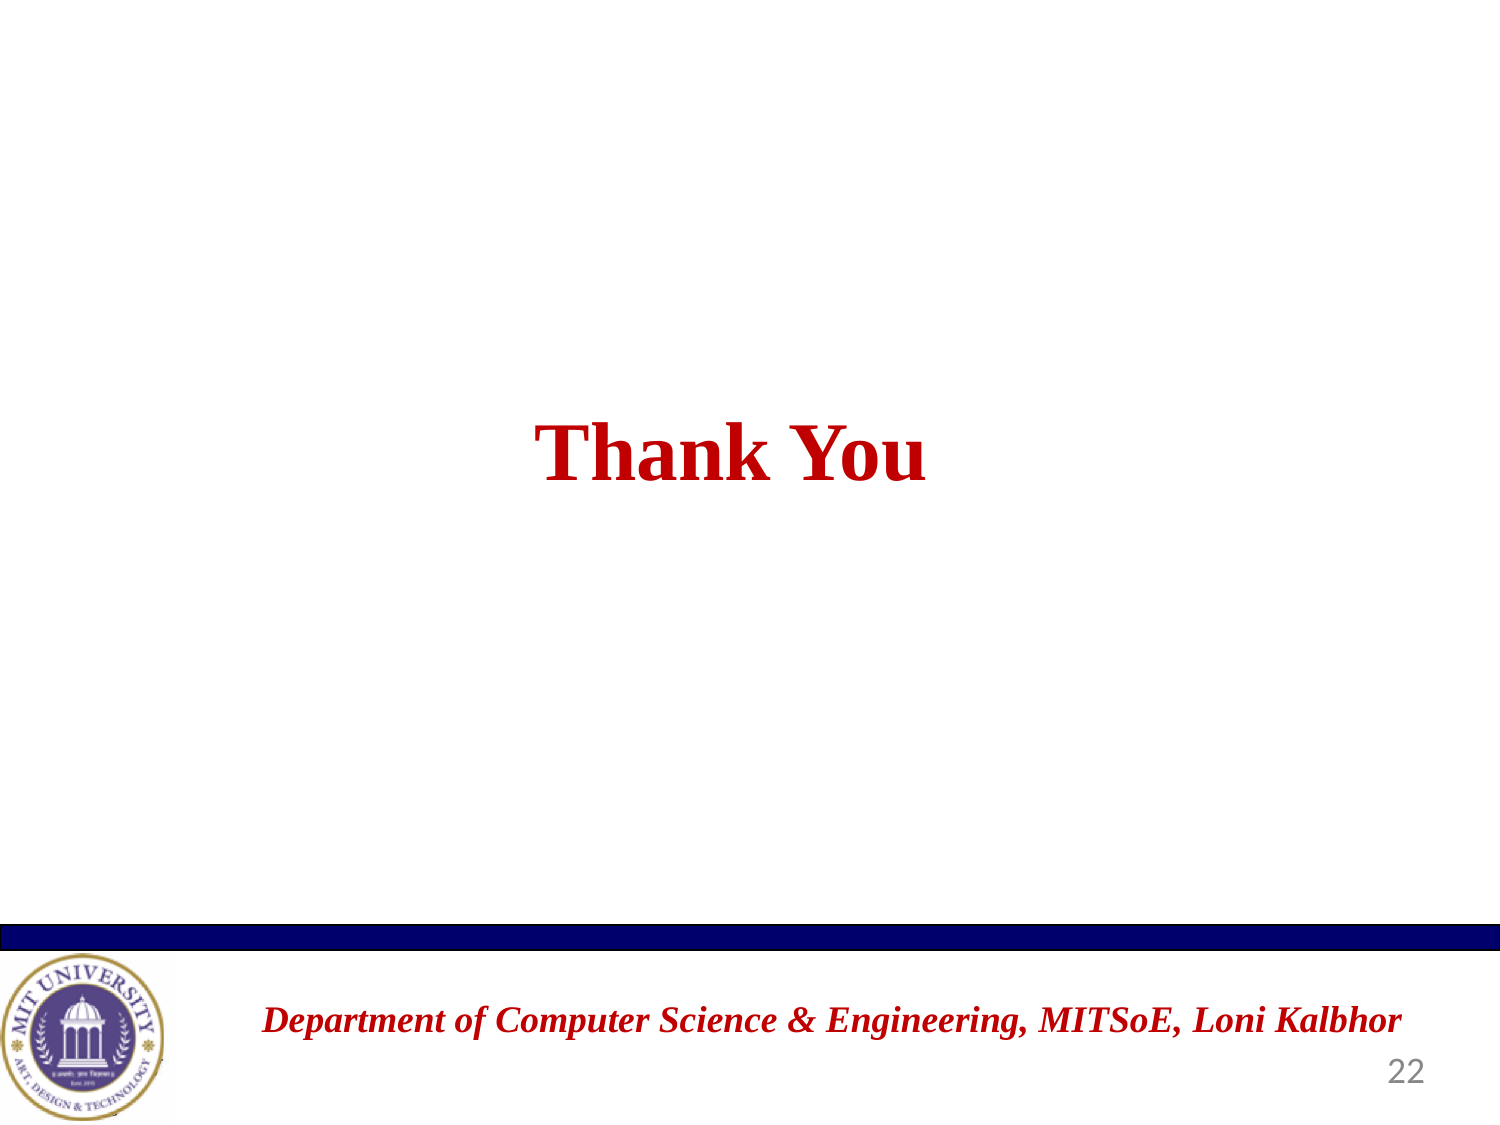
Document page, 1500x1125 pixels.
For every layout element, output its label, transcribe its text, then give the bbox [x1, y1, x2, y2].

text_box Thank You [293, 389, 1169, 505]
text_box Department of Computer Science & Engineering, MITSoE, Loni Kalbhor [226, 993, 1437, 1104]
picture [0, 953, 175, 1125]
